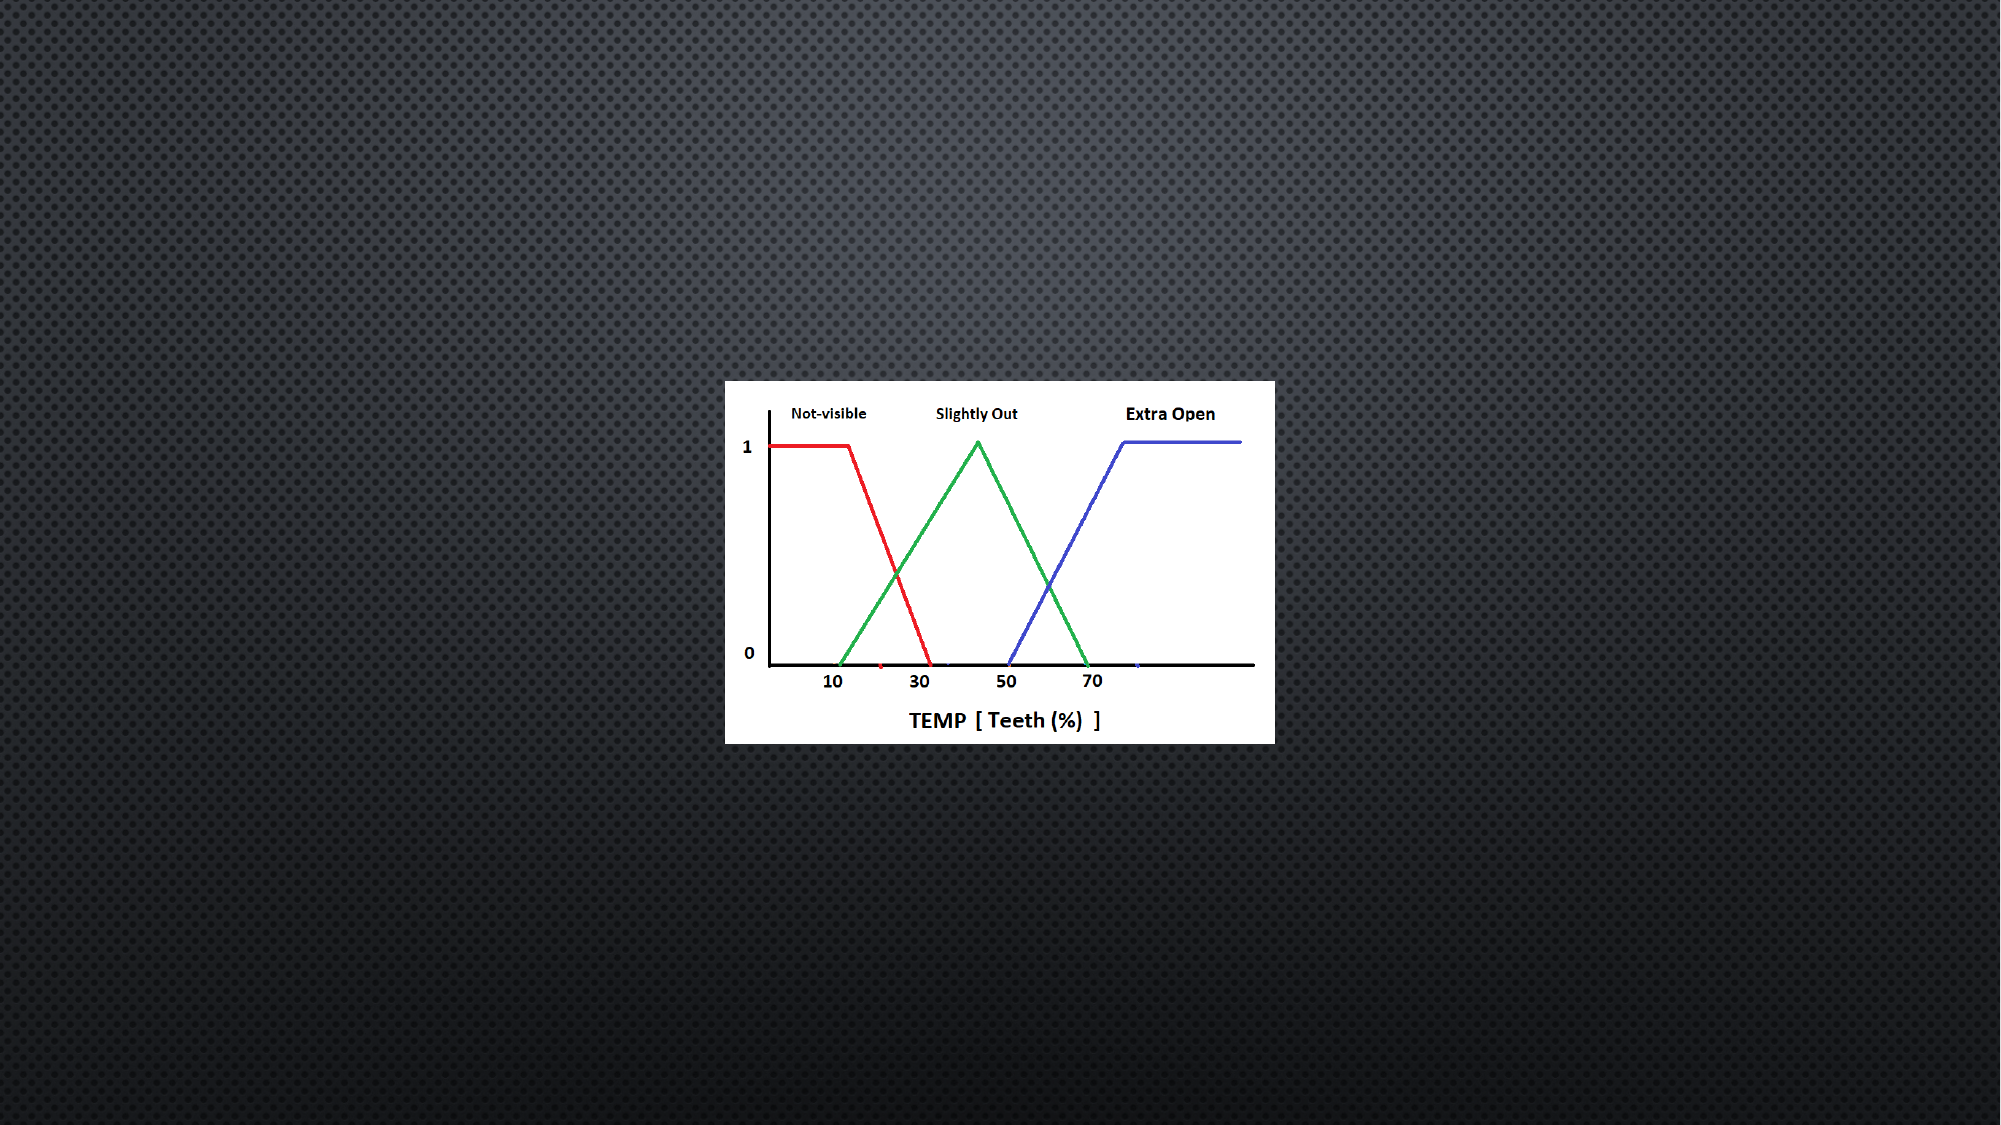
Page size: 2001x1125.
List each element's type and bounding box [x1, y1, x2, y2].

picture [725, 380, 1275, 744]
